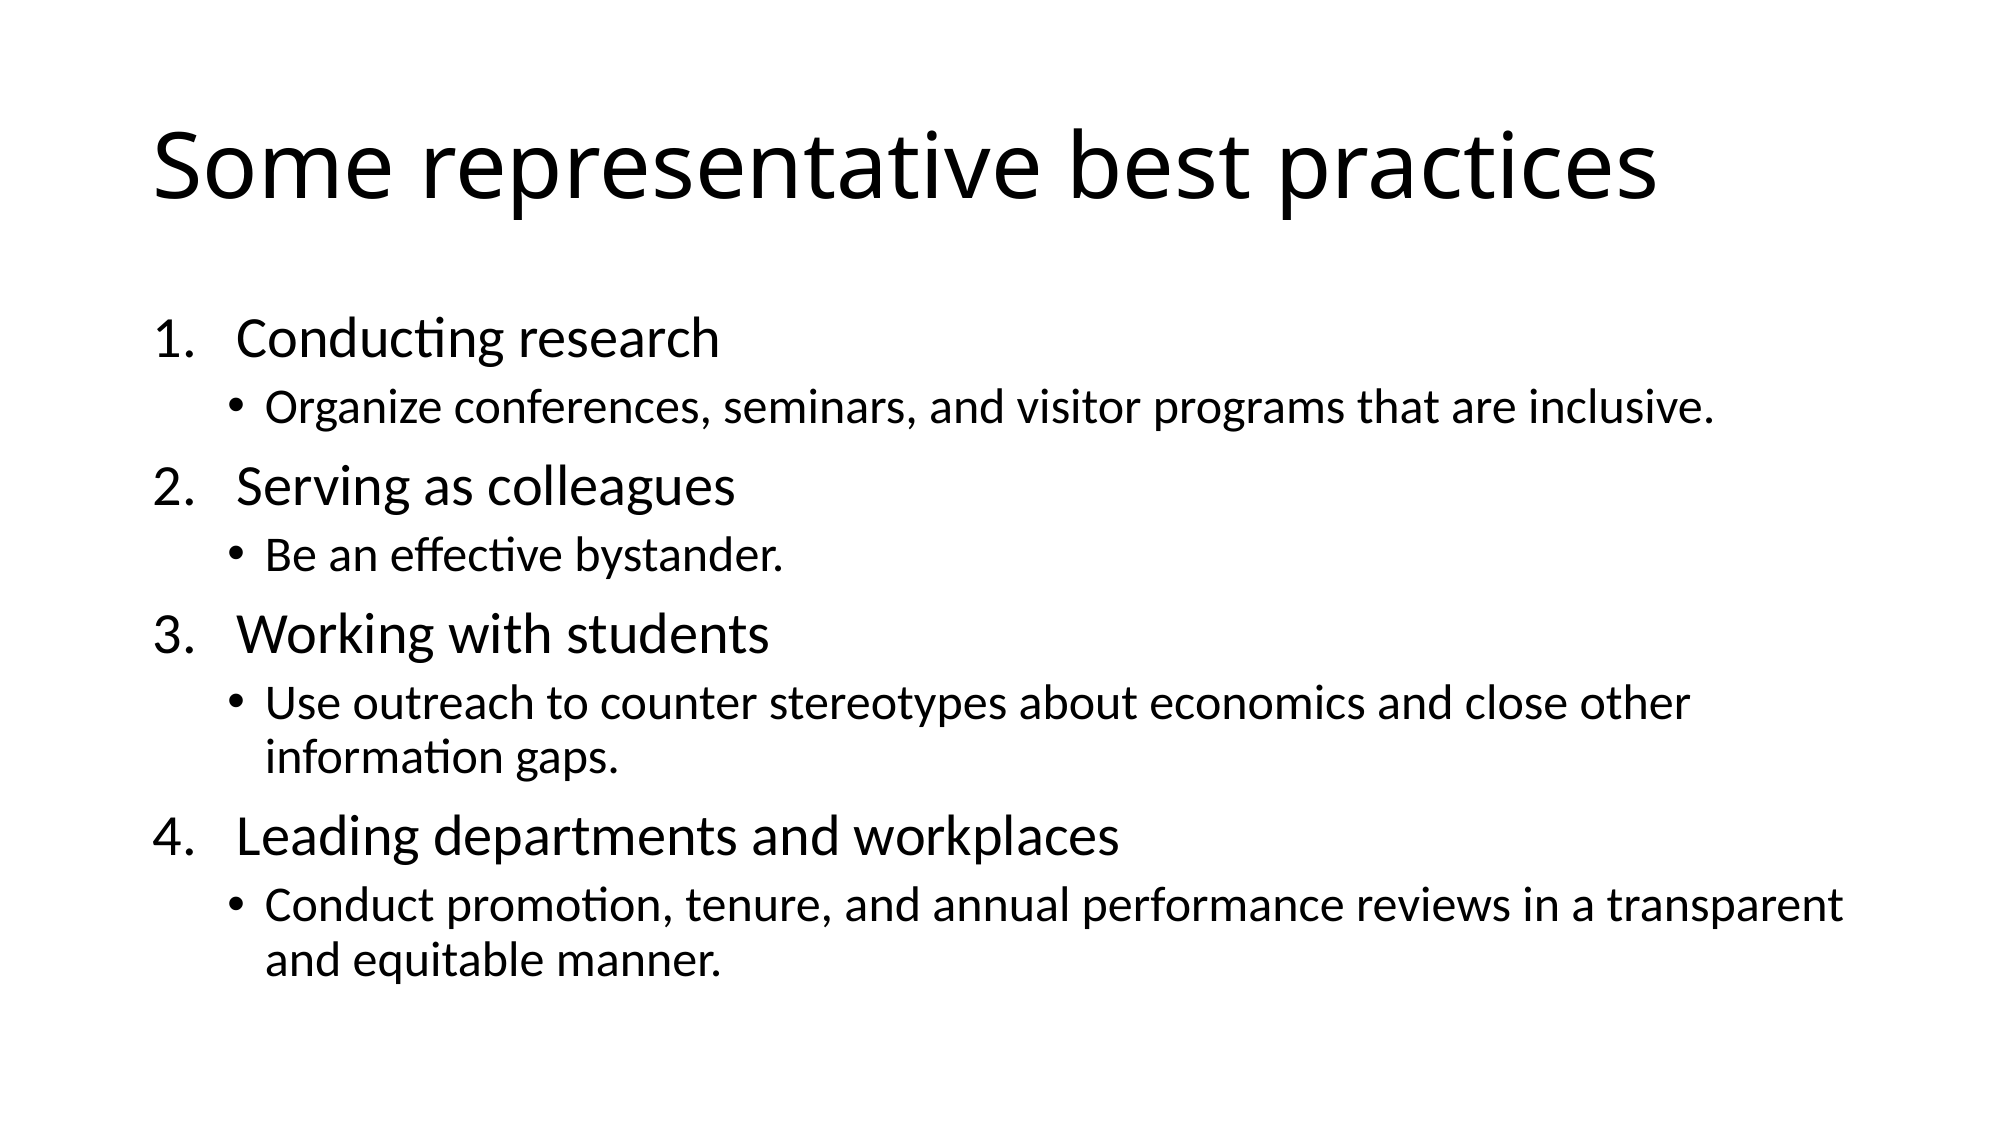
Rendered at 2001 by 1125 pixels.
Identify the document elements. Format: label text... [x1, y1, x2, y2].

list Conducting research Organize conferences, seminars, and visitor programs that are inclusive. Serving as colleagues Be an effective bystander. Working with students Use outreach to counter stereotypes about economics and close other information gaps. Leading departments and workplaces Conduct promotion, tenure, and annual performance reviews in a transparent and equitable manner. [137, 299, 1863, 1014]
title Some representative best practices [137, 59, 1863, 278]
